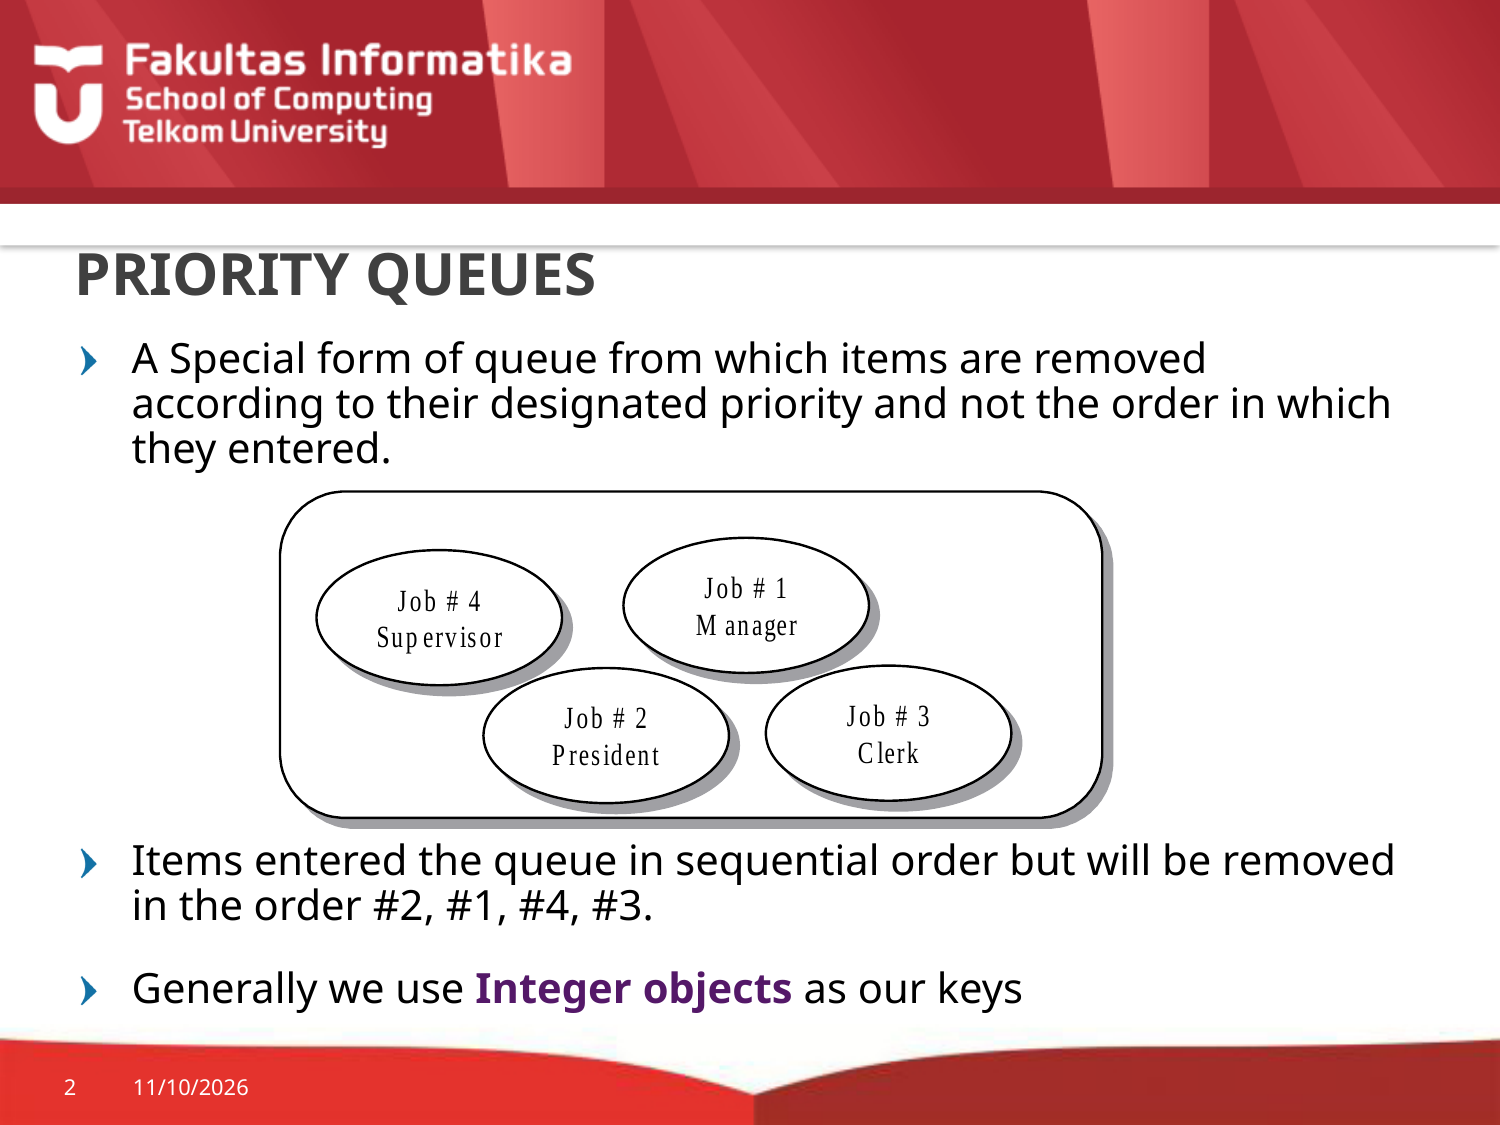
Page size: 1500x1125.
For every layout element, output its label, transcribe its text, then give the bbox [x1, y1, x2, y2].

picture [0, 1024, 1500, 1125]
picture [75, 337, 100, 377]
picture [0, 0, 1500, 203]
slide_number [132, 1058, 403, 1119]
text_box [267, 478, 1125, 841]
slide_number 2 [63, 1058, 123, 1119]
picture [75, 967, 100, 1007]
list A Special form of queue from which items are removed according to their designated priority and not the order in which they entered. Items entered the queue in sequential order but will be removed in the order #2, #1, #4, #3. Generally we use Integer objects as our keys [60, 329, 1426, 990]
title PRIORITY QUEUES [59, 219, 1426, 325]
picture [75, 839, 100, 880]
